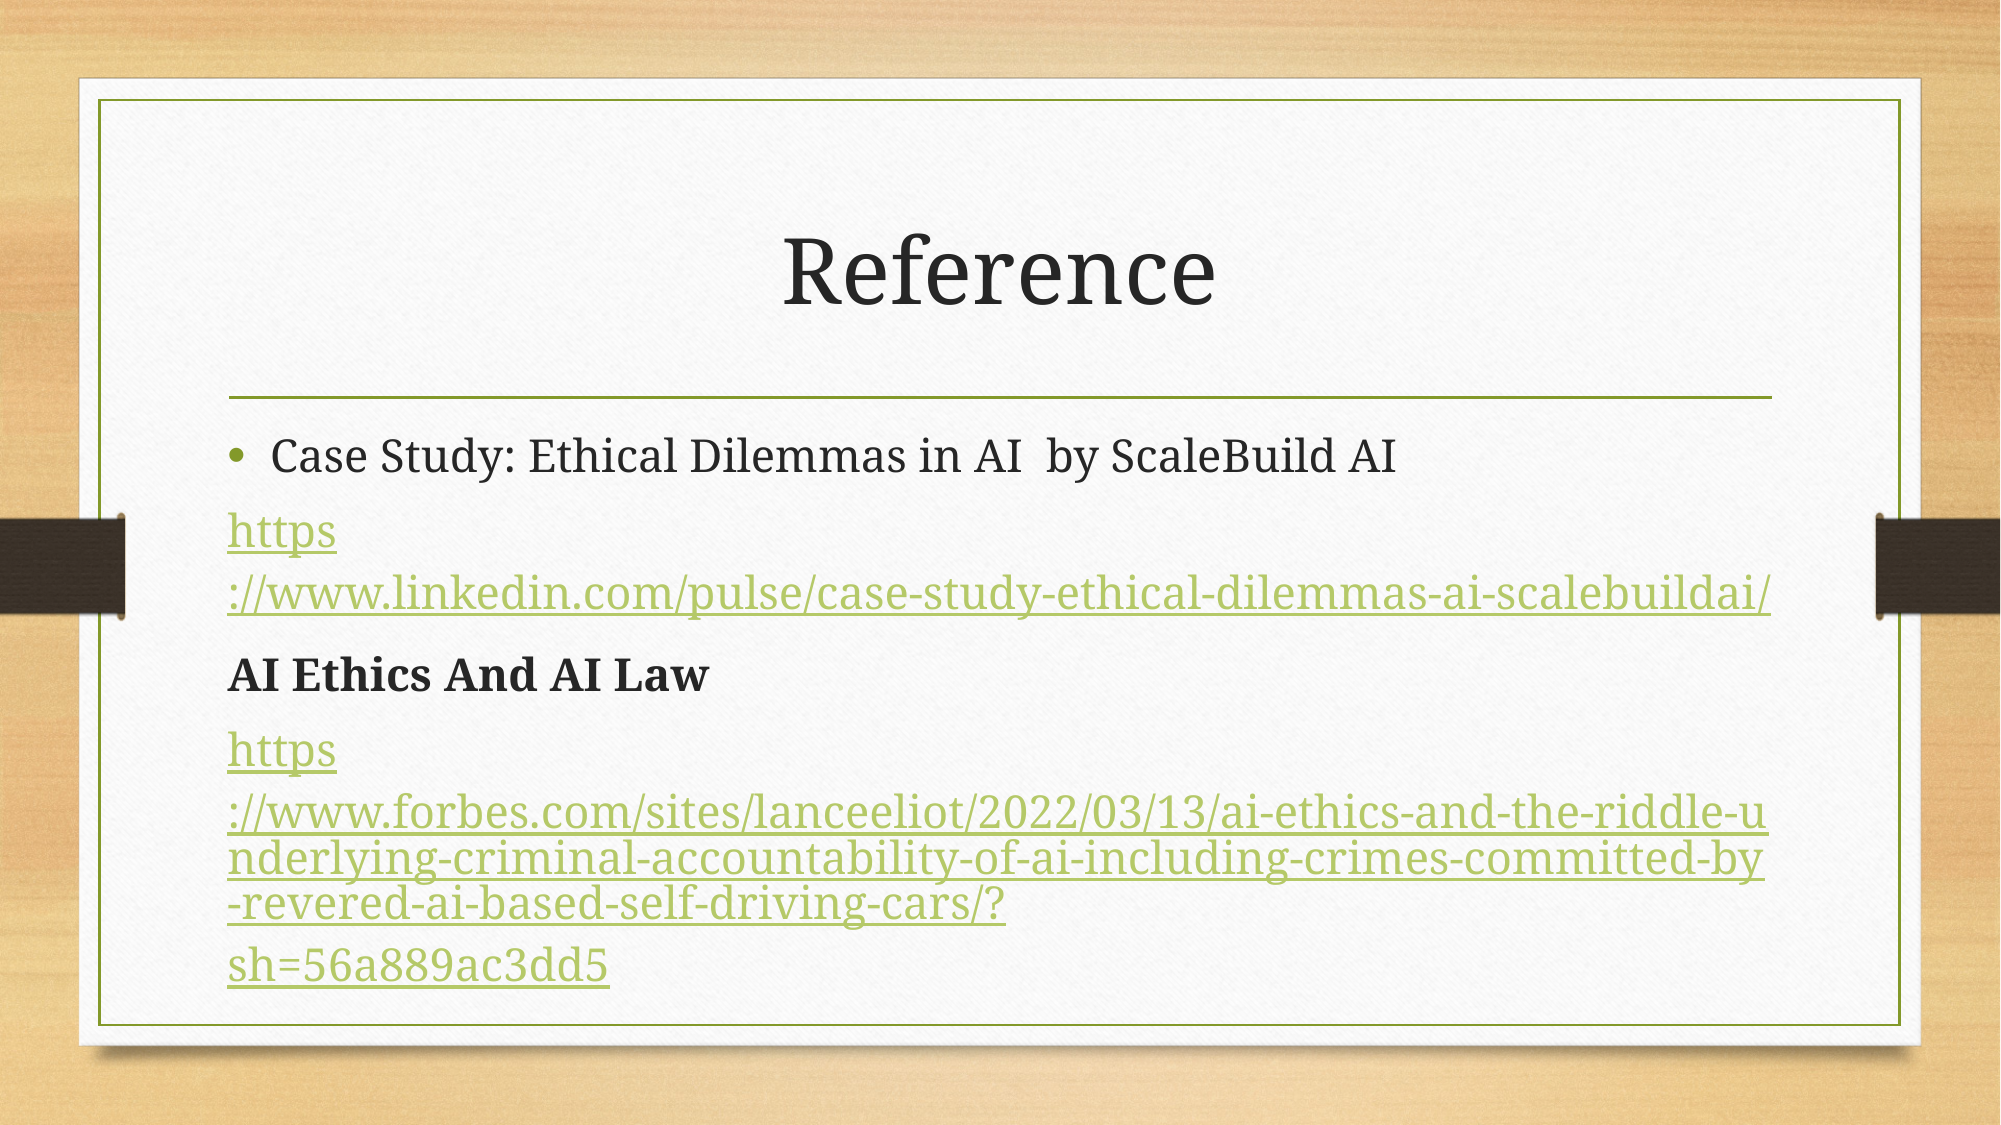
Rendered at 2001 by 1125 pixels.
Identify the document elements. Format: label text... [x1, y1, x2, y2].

picture [0, 0, 2001, 1125]
list Case Study: Ethical Dilemmas in AI by ScaleBuild AI https://www.linkedin.com/pulse/case-study-ethical-dilemmas-ai-scalebuildai/ AI Ethics And AI Law https://www.forbes.com/sites/lanceeliot/2022/03/13/ai-ethics-and-the-riddle-underlying-criminal-accountability-of-ai-including-crimes-committed-by-revered-ai-based-self-driving-cars/?sh=56a889ac3dd5 [212, 419, 1788, 964]
title Reference [212, 161, 1788, 375]
